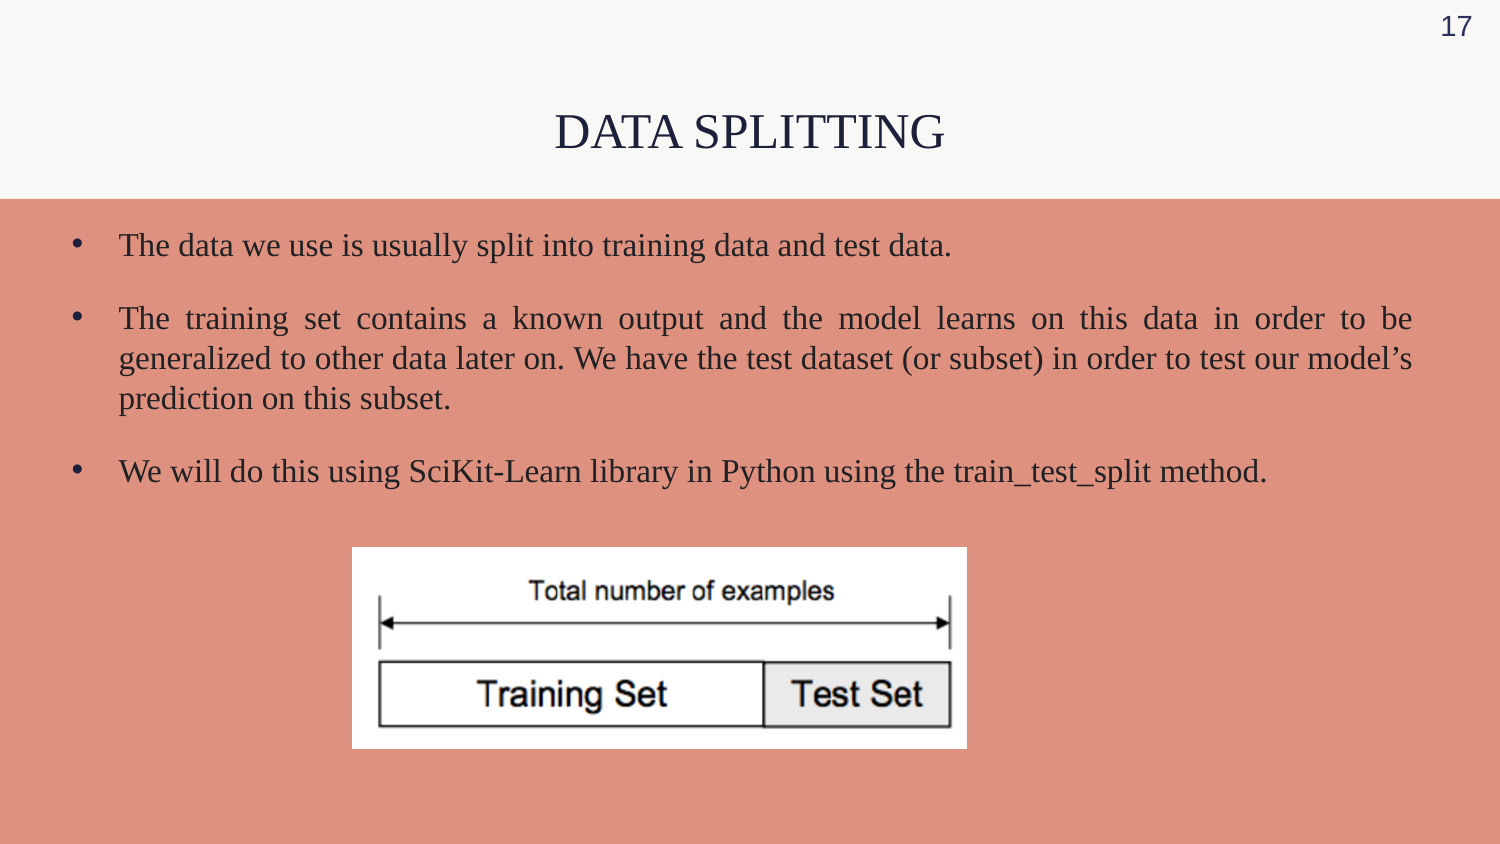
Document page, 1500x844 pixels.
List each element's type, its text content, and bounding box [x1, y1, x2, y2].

picture [352, 547, 967, 749]
subtitle The data we use is usually split into training data and test data. The training set contains a known output and the model learns on this data in order to be generalized to other data later on. We have the test dataset (or subset) in order to test our model’s prediction on this subset. We will do this using SciKit-Learn library in Python using the train_test_split method. [56, 208, 1431, 537]
title DATA SPLITTING [118, 83, 1382, 178]
text_box 17 [1417, 0, 1500, 50]
